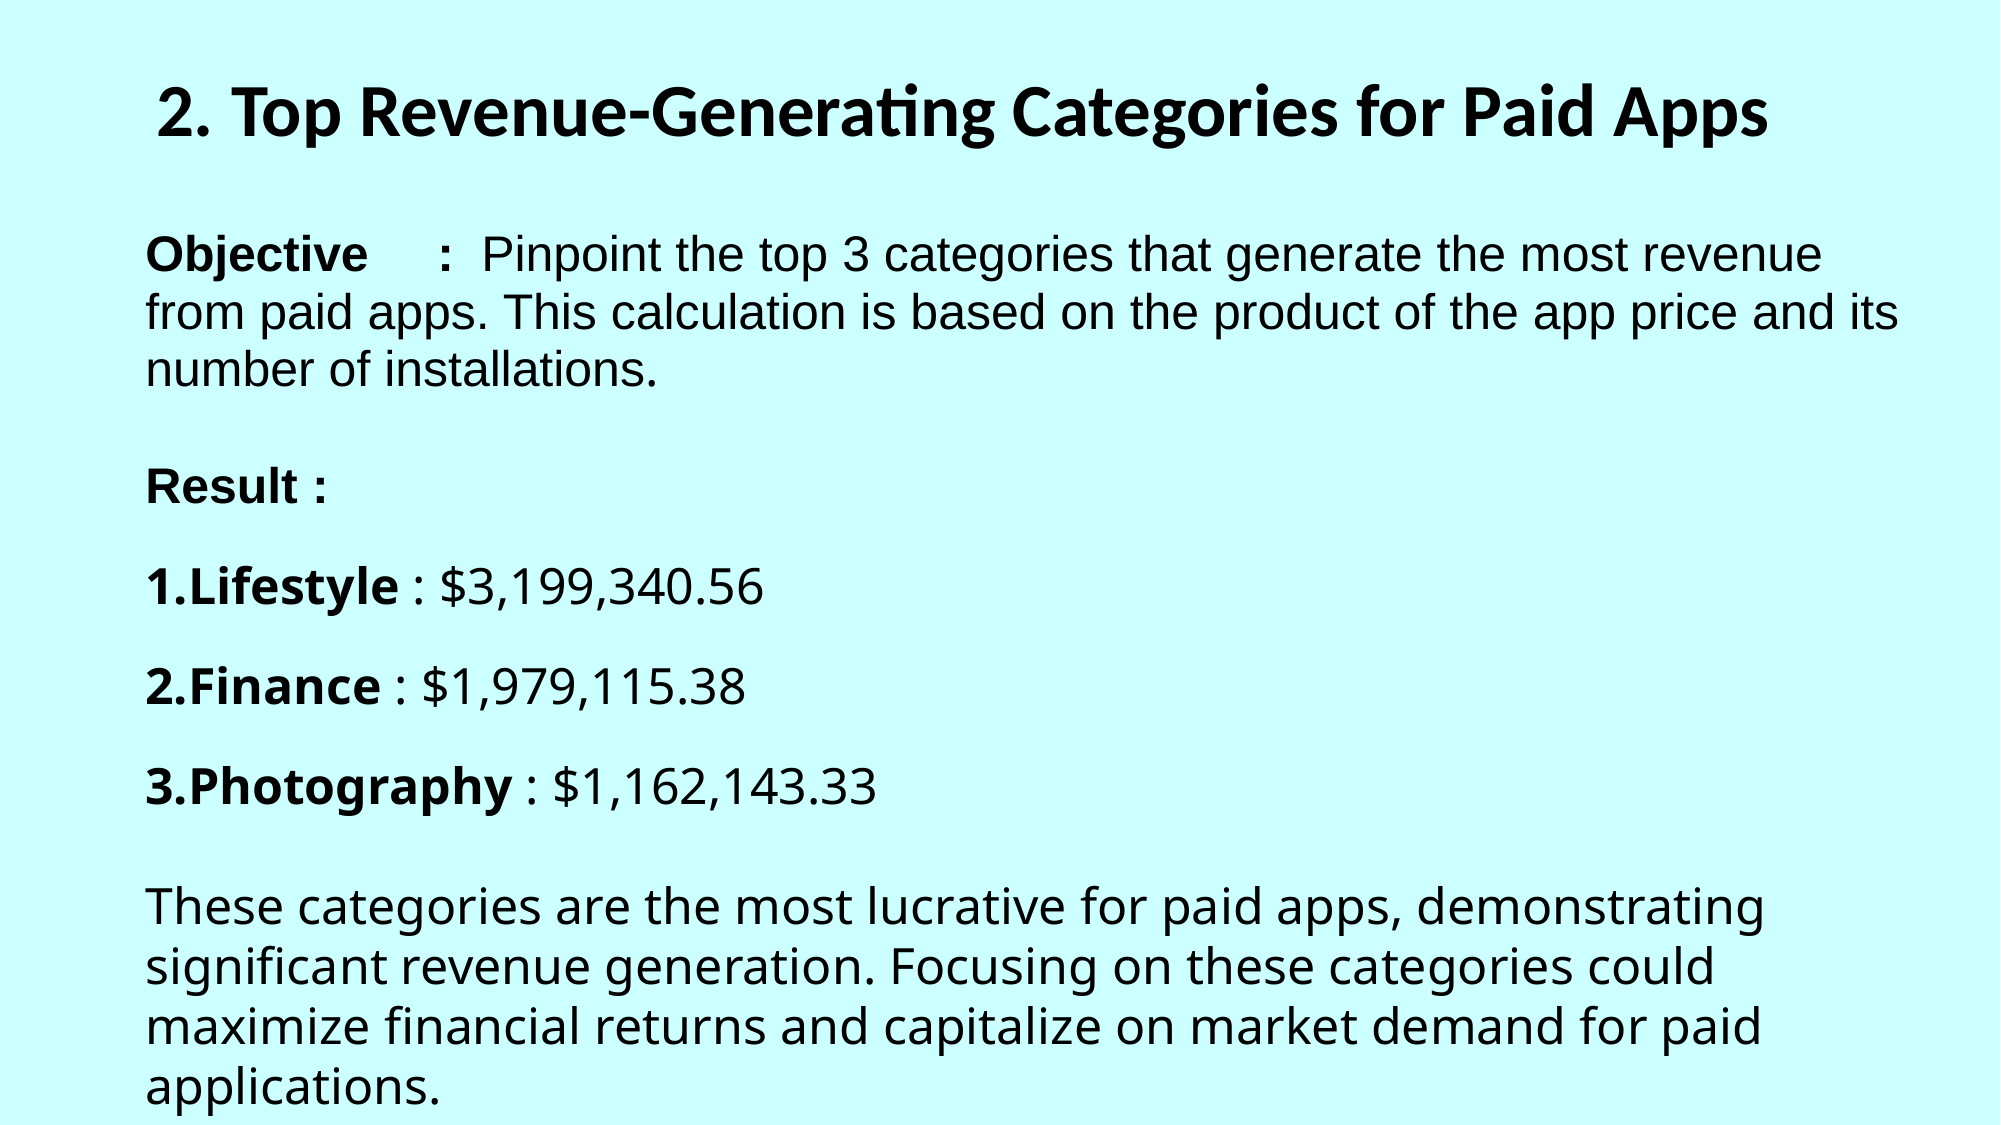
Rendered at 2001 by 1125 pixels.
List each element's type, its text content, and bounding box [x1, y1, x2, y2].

text_box Objective : Pinpoint the top 3 categories that generate the most revenue from paid apps. This calculation is based on the product of the app price and its number of installations. Result : Lifestyle : $3,199,340.56 Finance : $1,979,115.38 3.Photography : $1,162,143.33 These categories are the most lucrative for paid apps, demonstrating significant revenue generation. Focusing on these categories could maximize financial returns and capitalize on market demand for paid applications. [143, 222, 1930, 1115]
title 2. Top Revenue-Generating Categories for Paid Apps [154, 59, 1846, 222]
